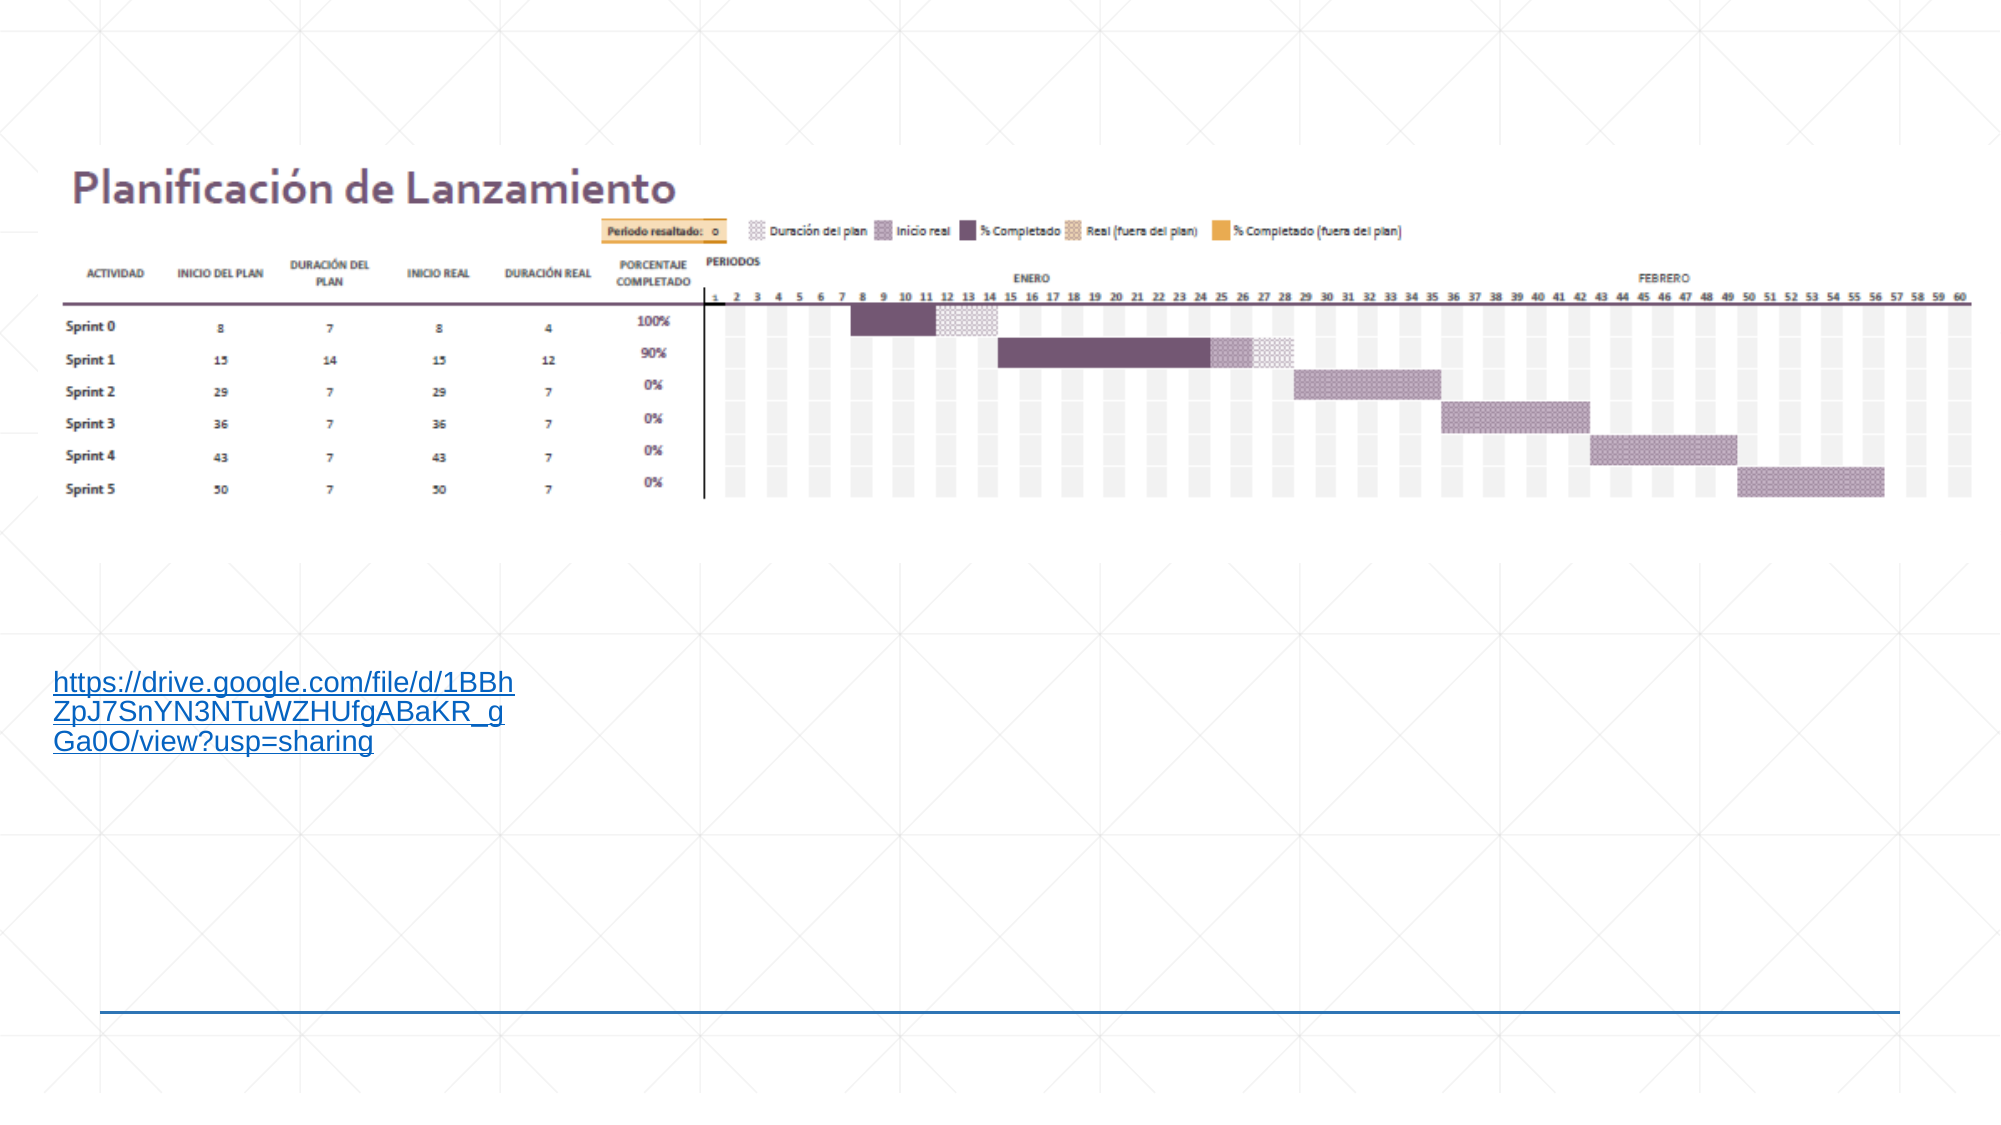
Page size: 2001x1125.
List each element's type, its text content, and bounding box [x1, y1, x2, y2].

picture [37, 145, 2000, 563]
text_box https://drive.google.com/file/d/1BBhZpJ7SnYN3NTuWZHUfgABaKR_gGa0O/view?usp=sharing [38, 648, 531, 714]
